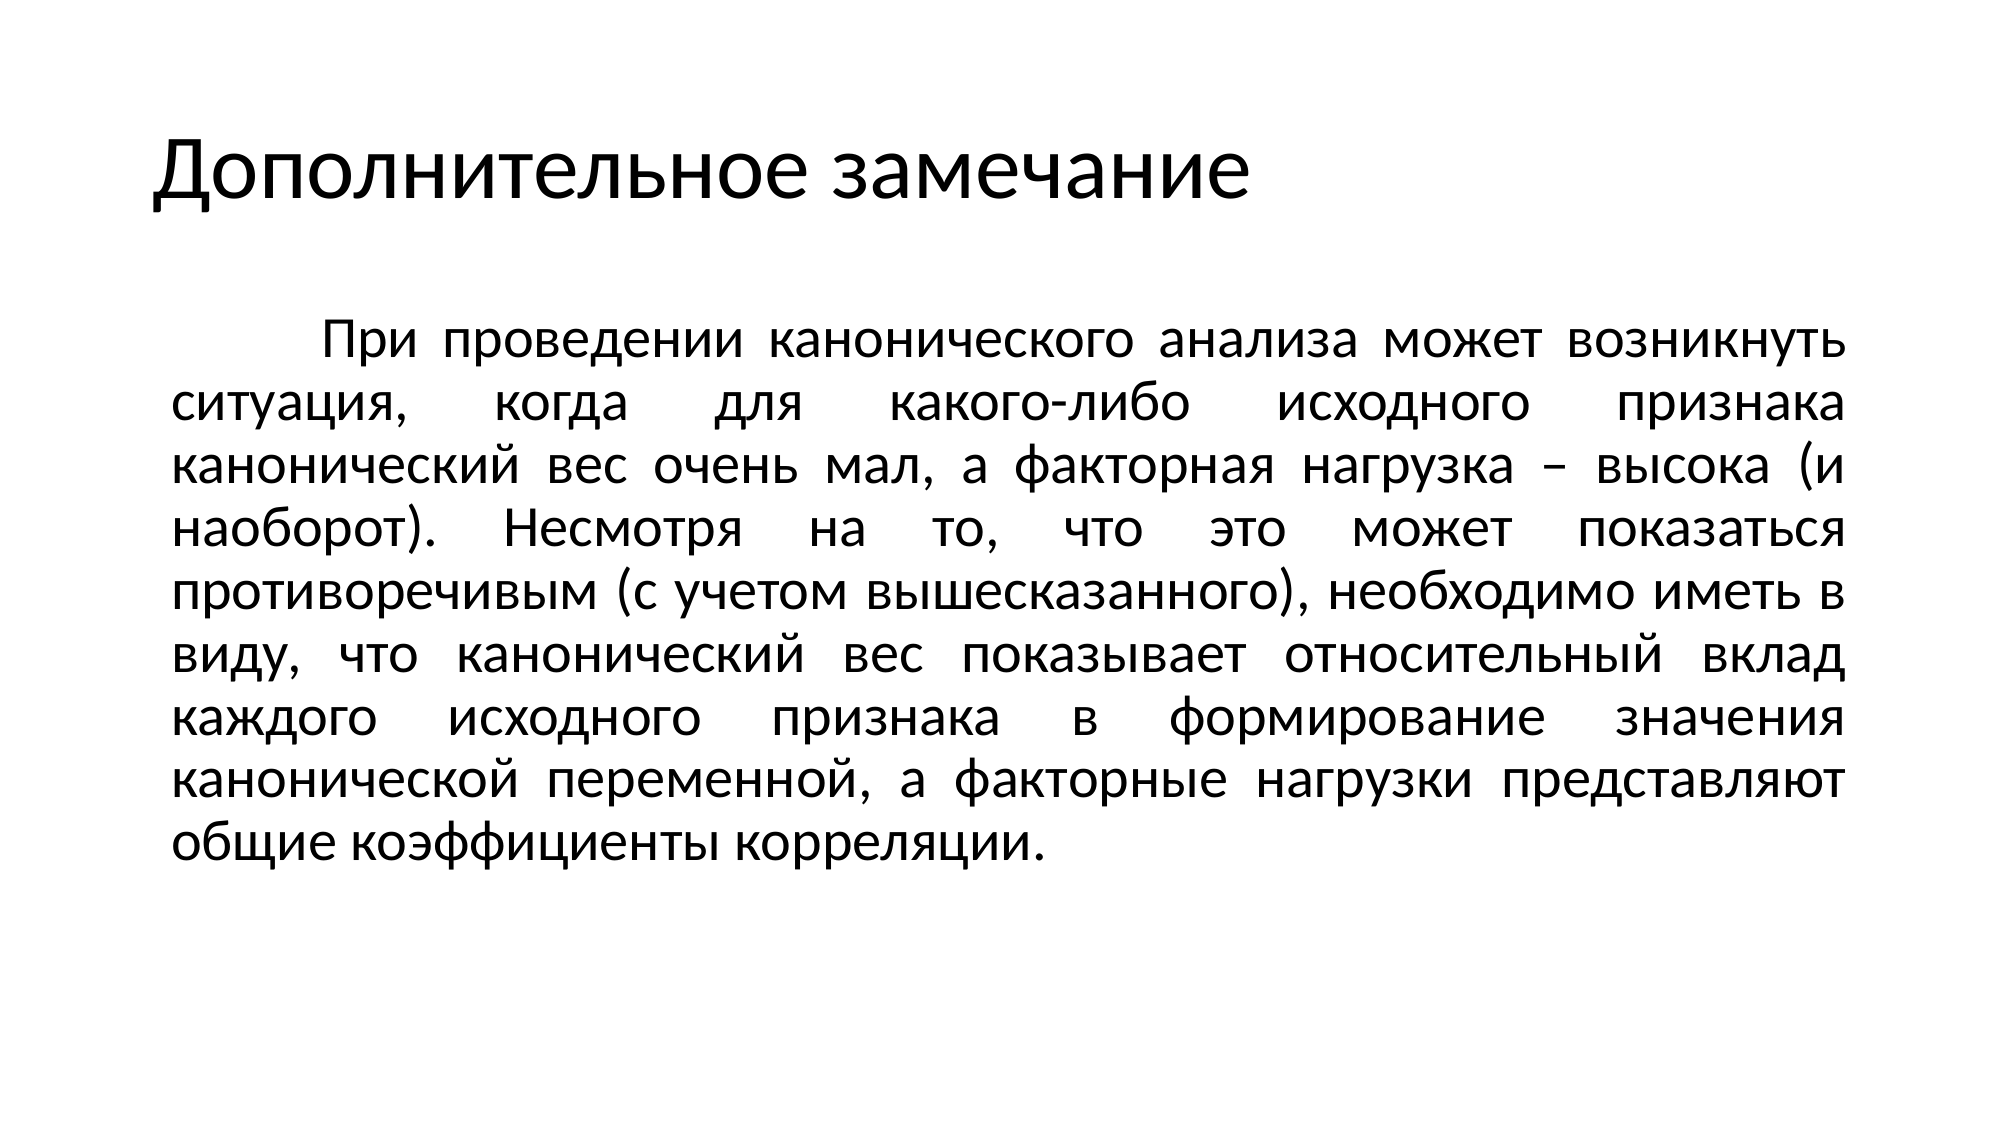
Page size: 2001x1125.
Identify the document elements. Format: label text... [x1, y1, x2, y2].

title Дополнительное замечание [137, 59, 1863, 278]
list При проведении канонического анализа может возникнуть ситуация, когда для какого-либо исходного признака канонический вес очень мал, а факторная нагрузка – высока (и наоборот). Несмотря на то, что это может показаться противоречивым (с учетом вышесказанного), необходимо иметь в виду, что канонический вес показывает относительный вклад каждого исходного признака в формирование значения канонической переменной, а факторные нагрузки представляют общие коэффициенты корреляции. [137, 299, 1863, 1014]
